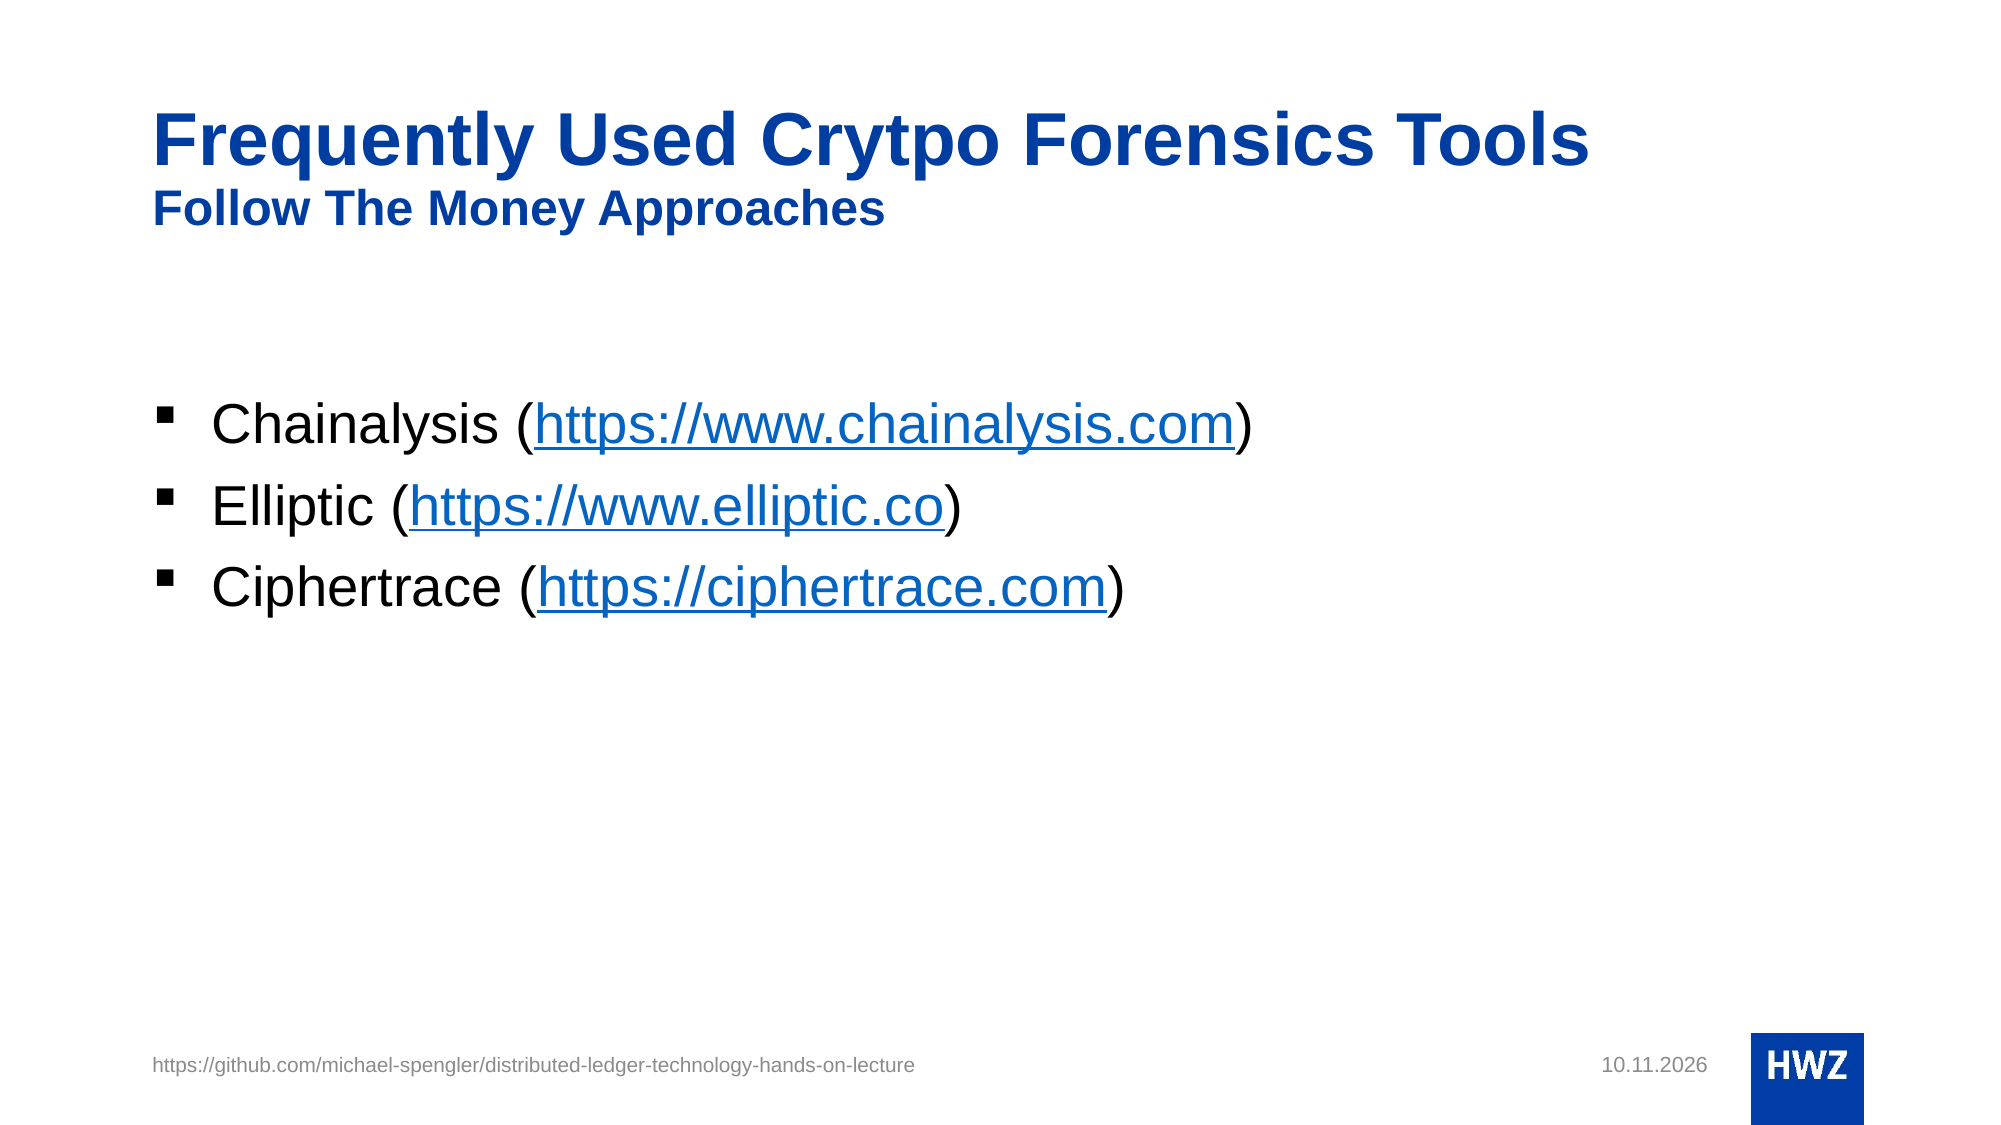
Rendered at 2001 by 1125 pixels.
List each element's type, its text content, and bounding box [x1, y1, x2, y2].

footer https://github.com/michael-spengler/distributed-ledger-technology-hands-on-lecture [137, 1033, 1421, 1094]
picture [1751, 1033, 1864, 1125]
list Chainalysis (https://www.chainalysis.com) Elliptic (https://www.elliptic.co) Ciphertrace (https://ciphertrace.com) [137, 299, 1863, 1014]
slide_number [1577, 1033, 1733, 1094]
title Frequently Used Crytpo Forensics Tools Follow The Money Approaches [137, 59, 1863, 278]
